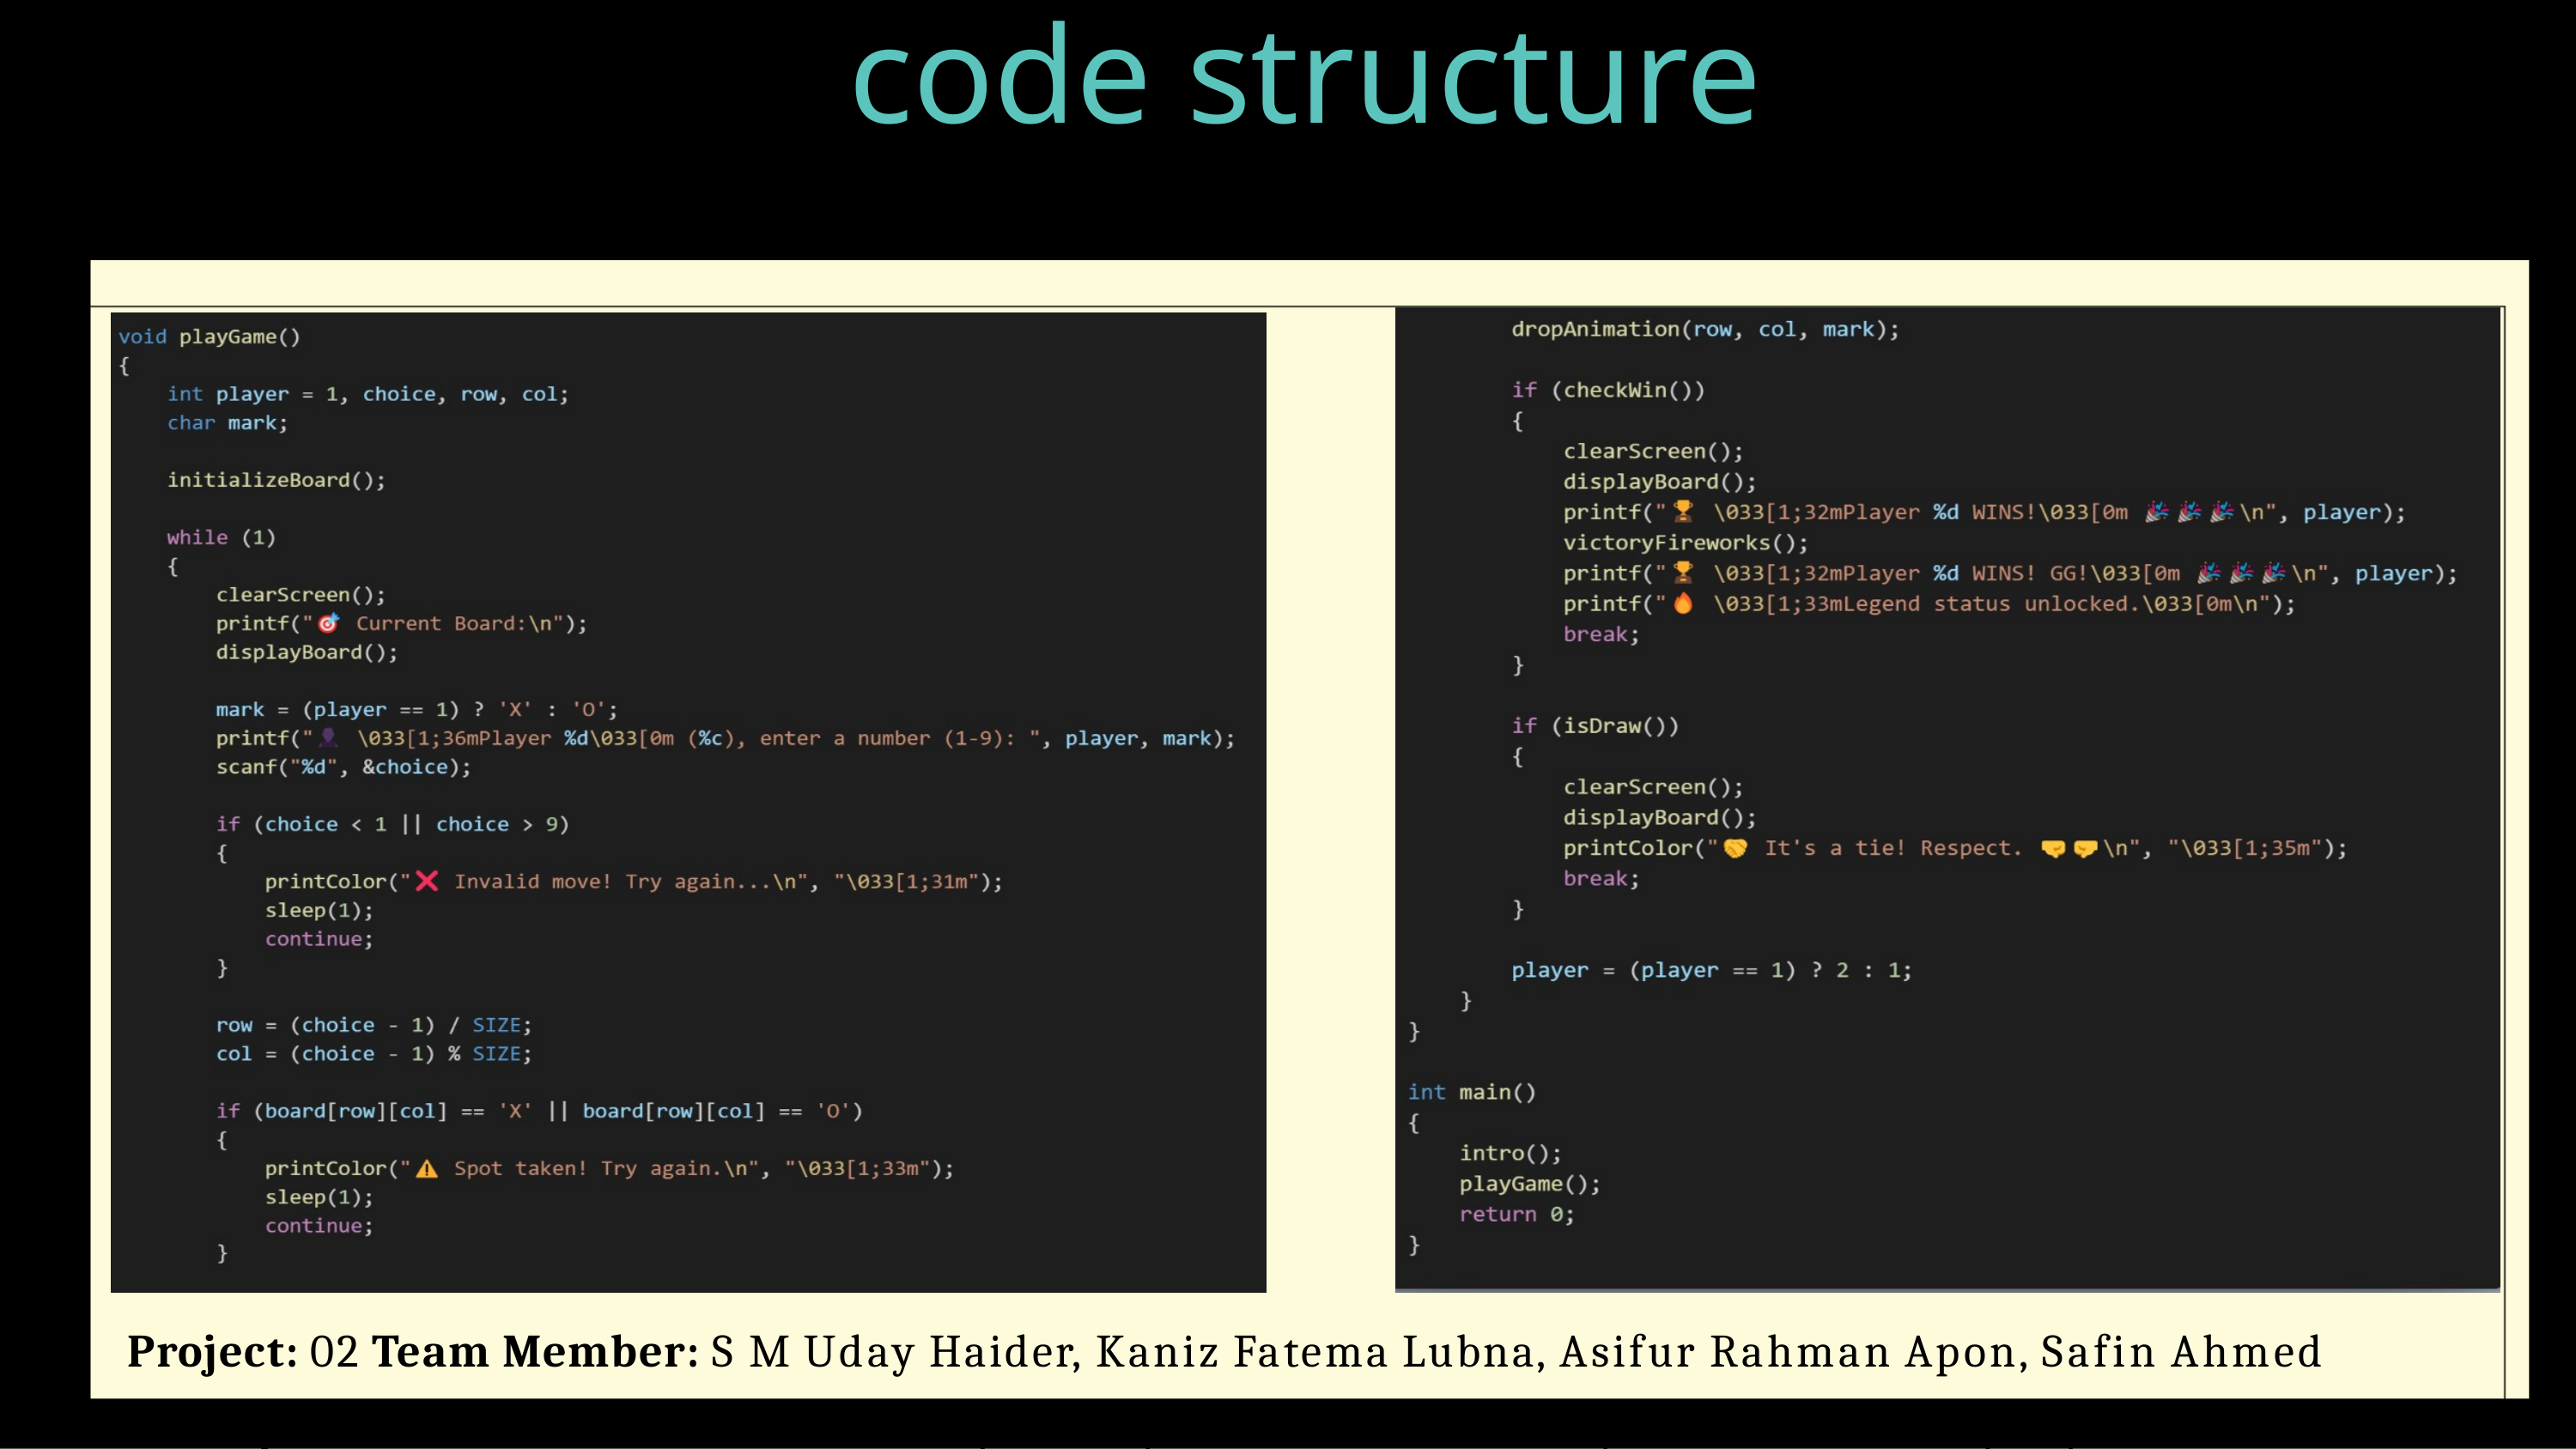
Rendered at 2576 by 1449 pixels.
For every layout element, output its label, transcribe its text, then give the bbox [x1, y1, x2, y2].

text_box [144, 20, 2432, 347]
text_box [180, 1398, 2439, 1449]
text_box [47, 260, 2530, 1449]
picture [111, 312, 1267, 1294]
picture [1394, 307, 2500, 1294]
text_box Project: 02 Team Member: S M Uday Haider, Kaniz Fatema Lubna, Asifur Rahman Apon, Safin Ahmed [125, 1314, 2408, 1377]
